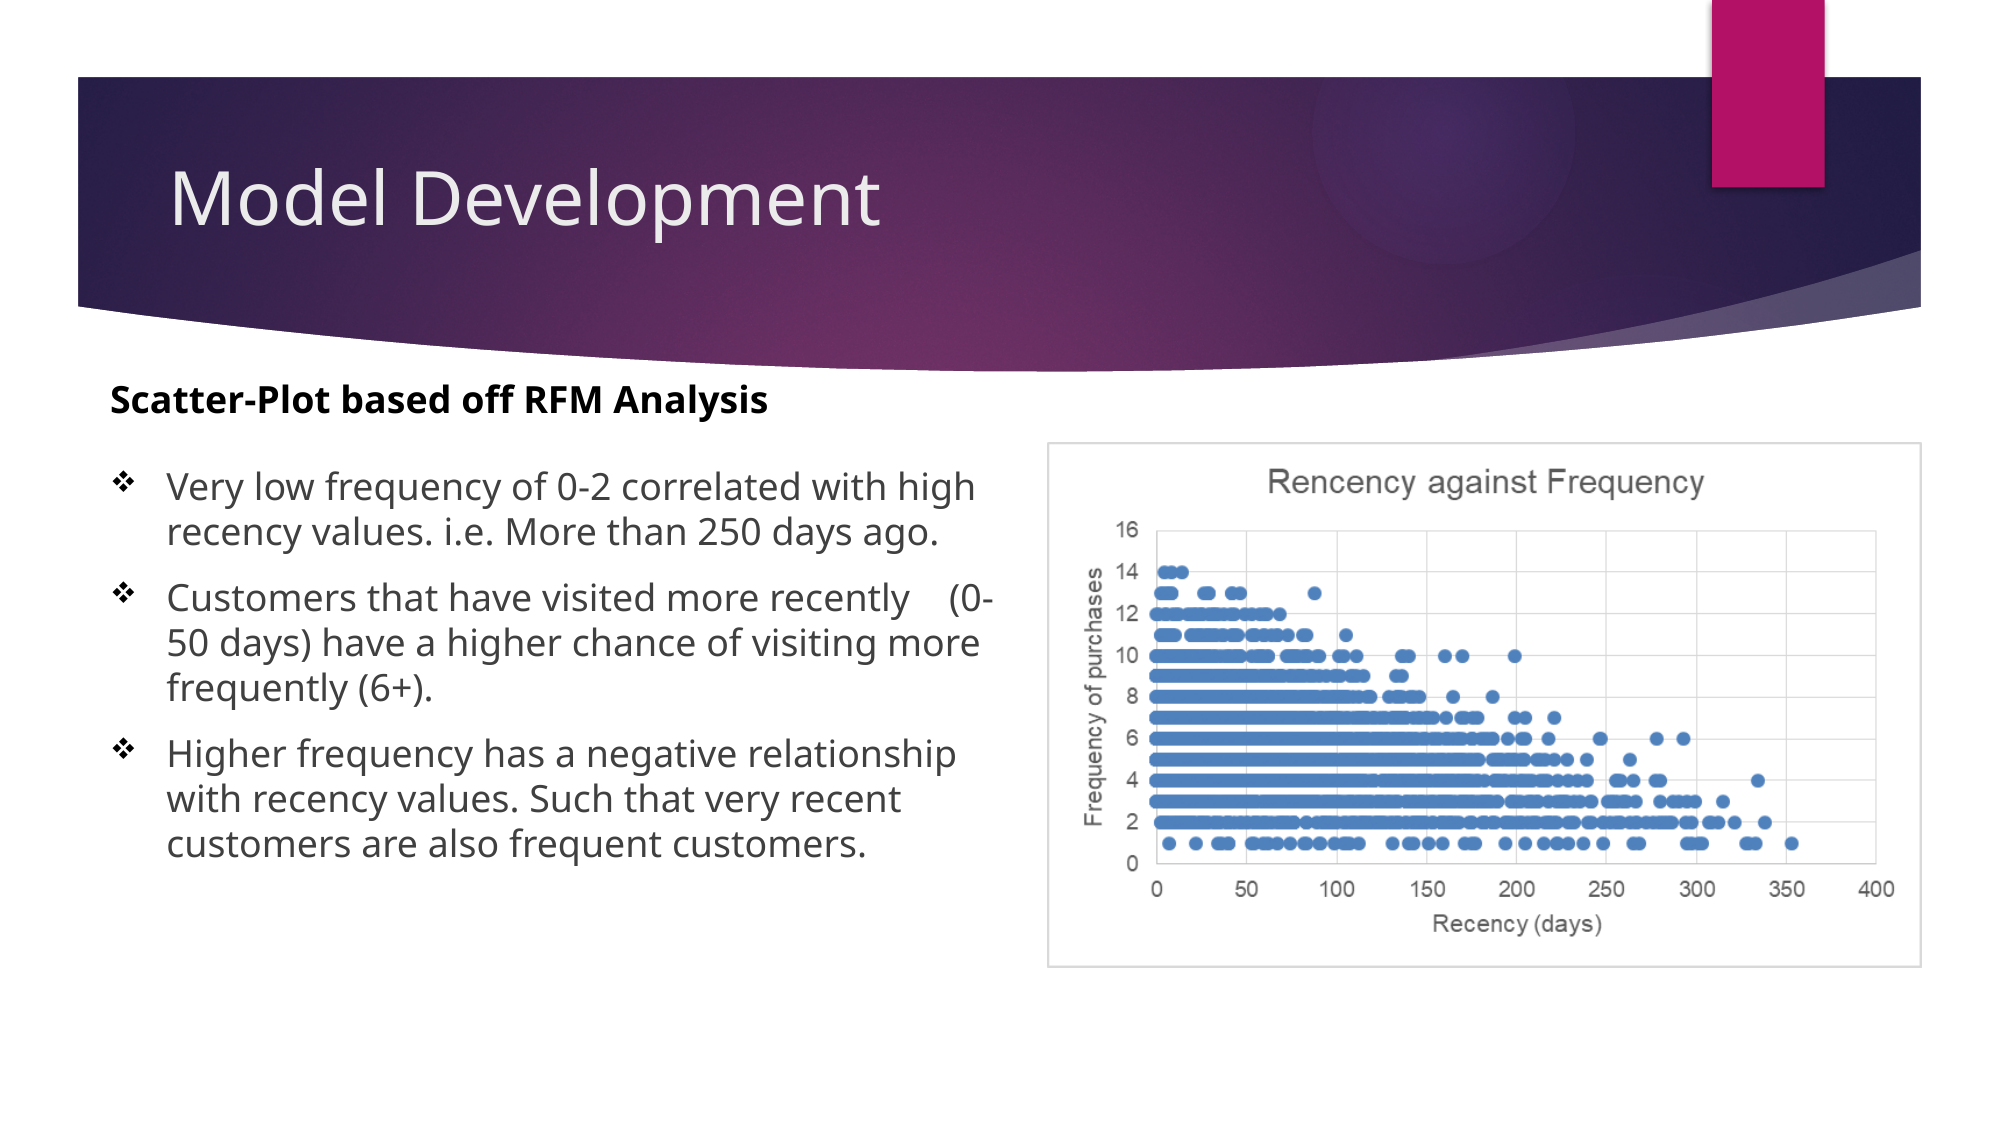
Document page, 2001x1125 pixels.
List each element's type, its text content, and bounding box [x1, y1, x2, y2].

text_box Scatter-Plot based off RFM Analysis [95, 368, 1344, 429]
title Model Development [153, 137, 1591, 254]
picture [1047, 442, 1922, 969]
list Very low frequency of 0-2 correlated with high recency values. i.e. More than 250 days ago. Customers that have visited more recently (0-50 days) have a higher chance of visiting more frequently (6+). Higher frequency has a negative relationship with recency values. Such that very recent customers are also frequent customers. [95, 455, 1908, 1016]
